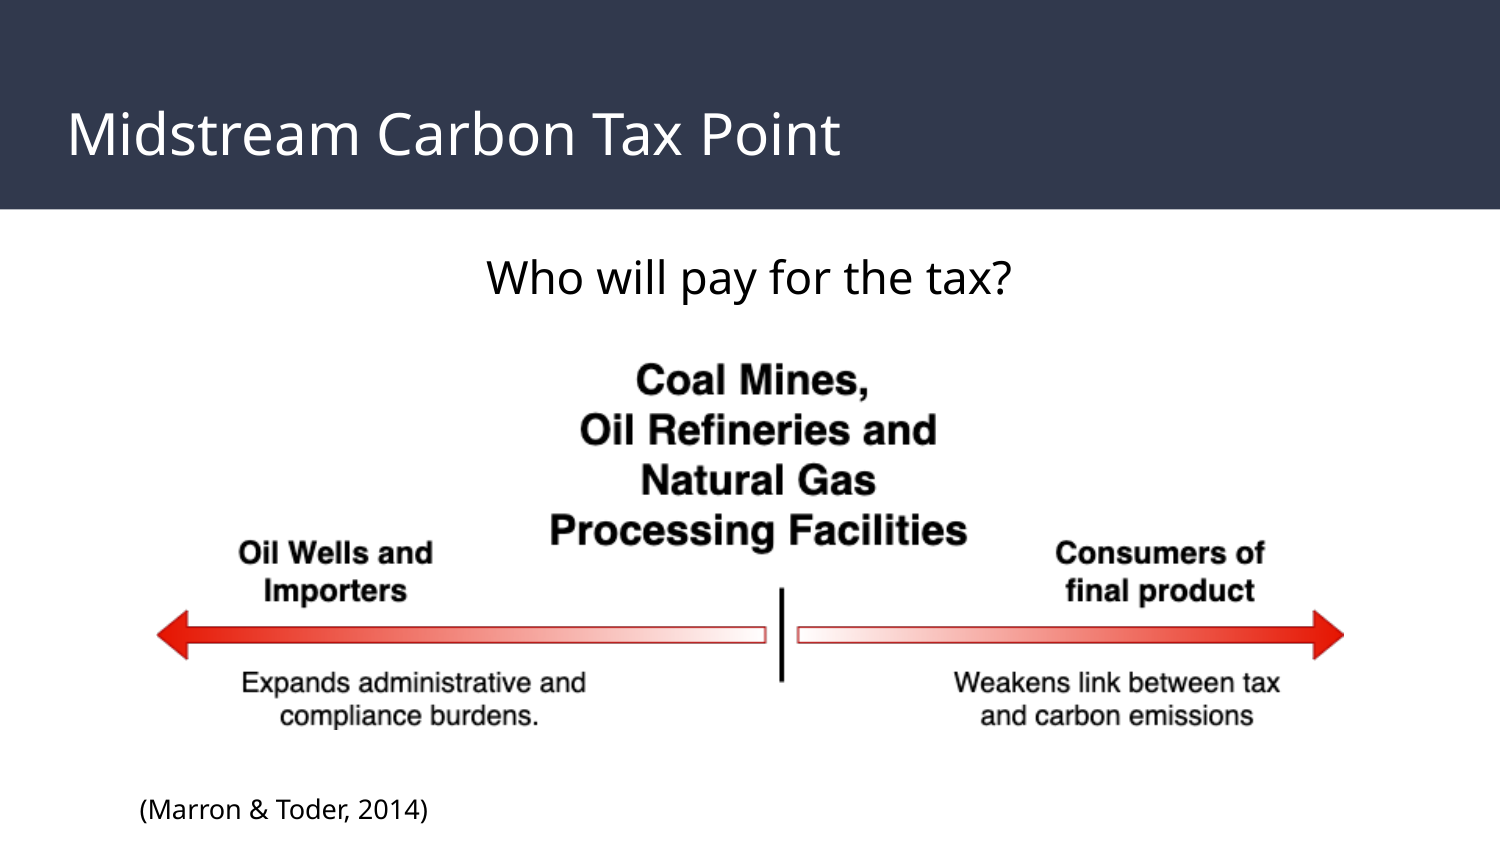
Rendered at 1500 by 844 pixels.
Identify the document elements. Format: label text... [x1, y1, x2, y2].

picture [155, 354, 1344, 730]
title Midstream Carbon Tax Point [51, 82, 1449, 185]
text_box Who will pay for the tax? [144, 233, 1354, 337]
text_box (Marron & Toder, 2014) [124, 777, 465, 844]
